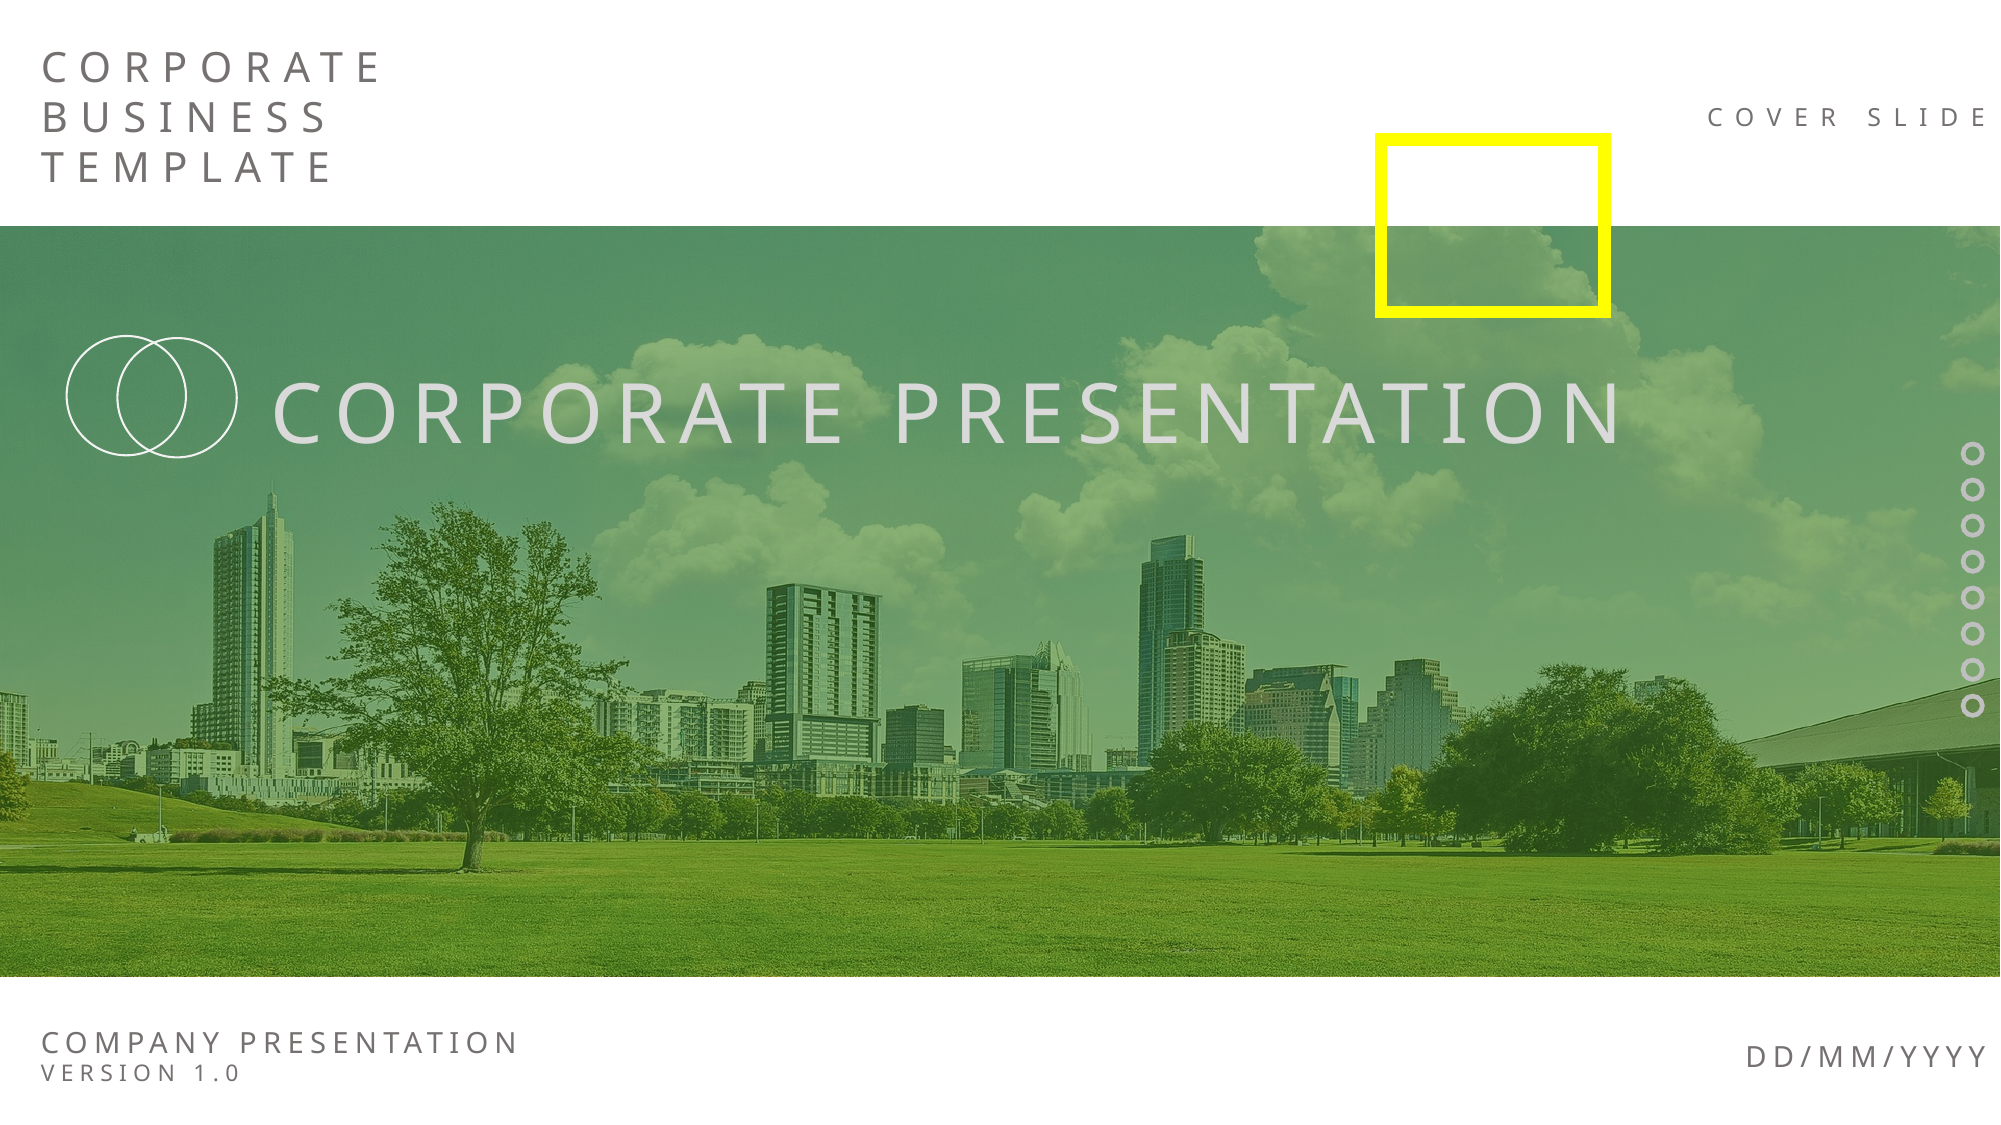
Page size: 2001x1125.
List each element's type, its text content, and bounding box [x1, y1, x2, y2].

text_box COMPANY PRESENTATION VERSION 1.0 [26, 1016, 972, 1094]
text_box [1963, 443, 1983, 716]
text_box CORPORATE BUSINESS TEMPLATE [26, 33, 486, 199]
text_box [1380, 138, 1606, 313]
text_box CORPORATE PRESENTATION [255, 352, 1965, 468]
text_box [0, 225, 2000, 977]
text_box COVER SLIDE [1425, 93, 2000, 139]
text_box DD/MM/YYYY [1669, 1030, 2000, 1081]
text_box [66, 335, 237, 458]
